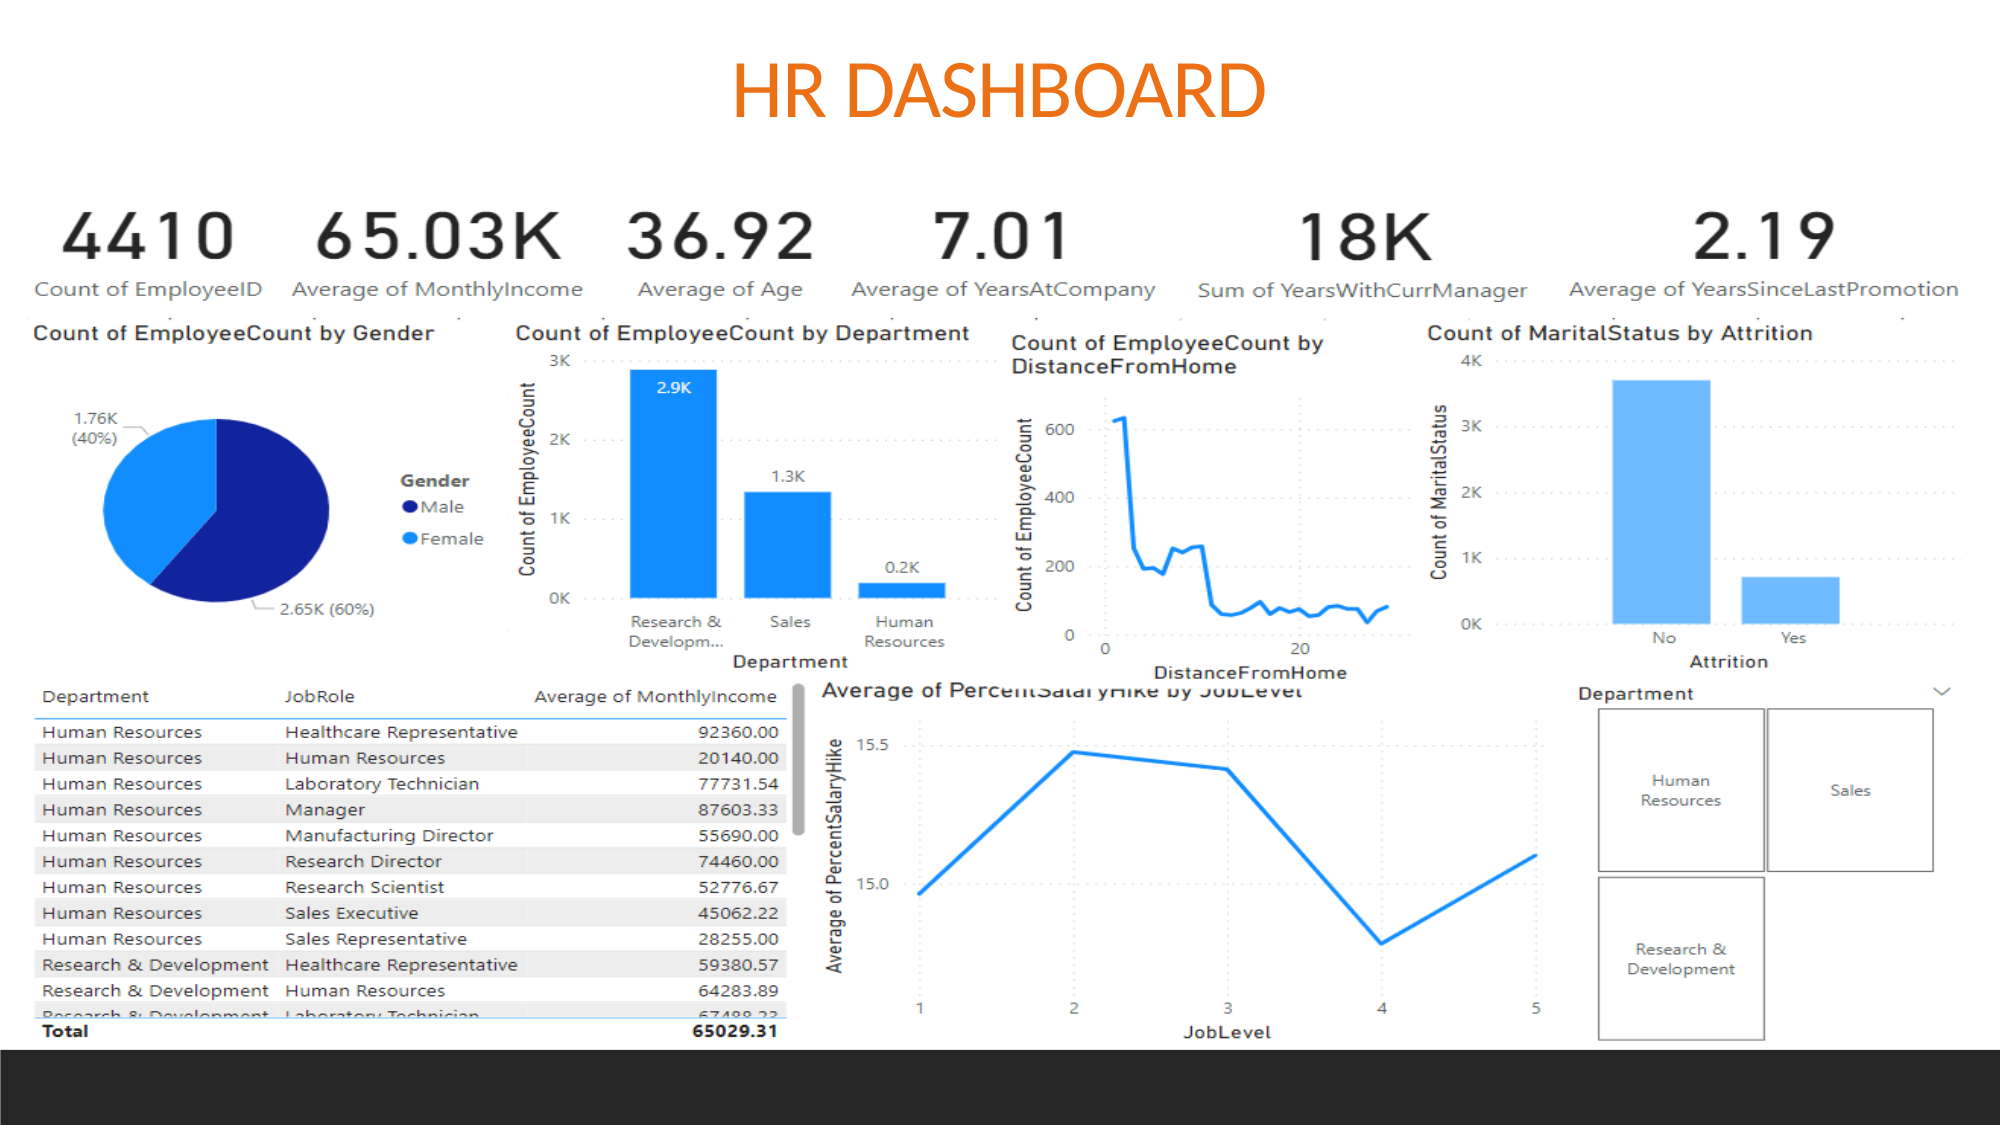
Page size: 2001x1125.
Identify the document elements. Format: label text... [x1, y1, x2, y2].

title HR DASHBOARD [292, 30, 1708, 143]
picture [26, 163, 1969, 1048]
